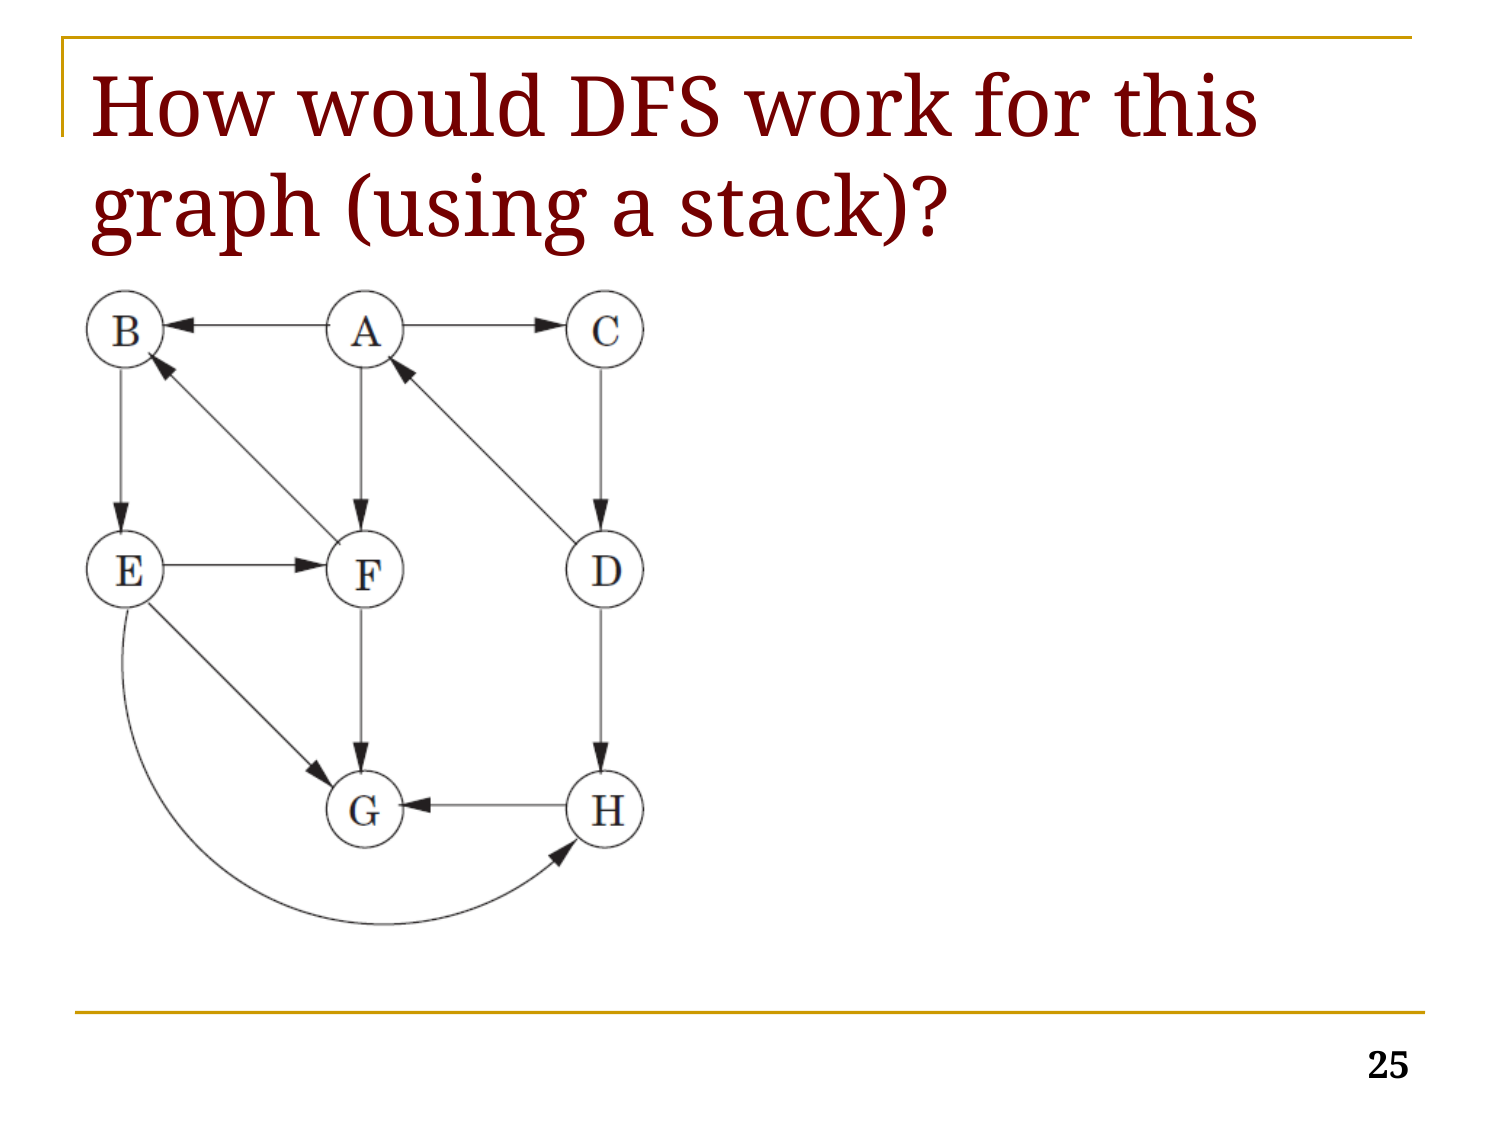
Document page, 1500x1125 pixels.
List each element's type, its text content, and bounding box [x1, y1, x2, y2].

picture [37, 262, 688, 948]
title How would DFS work for this graph (using a stack)? [74, 45, 1426, 233]
slide_number 25 [1074, 1023, 1426, 1100]
